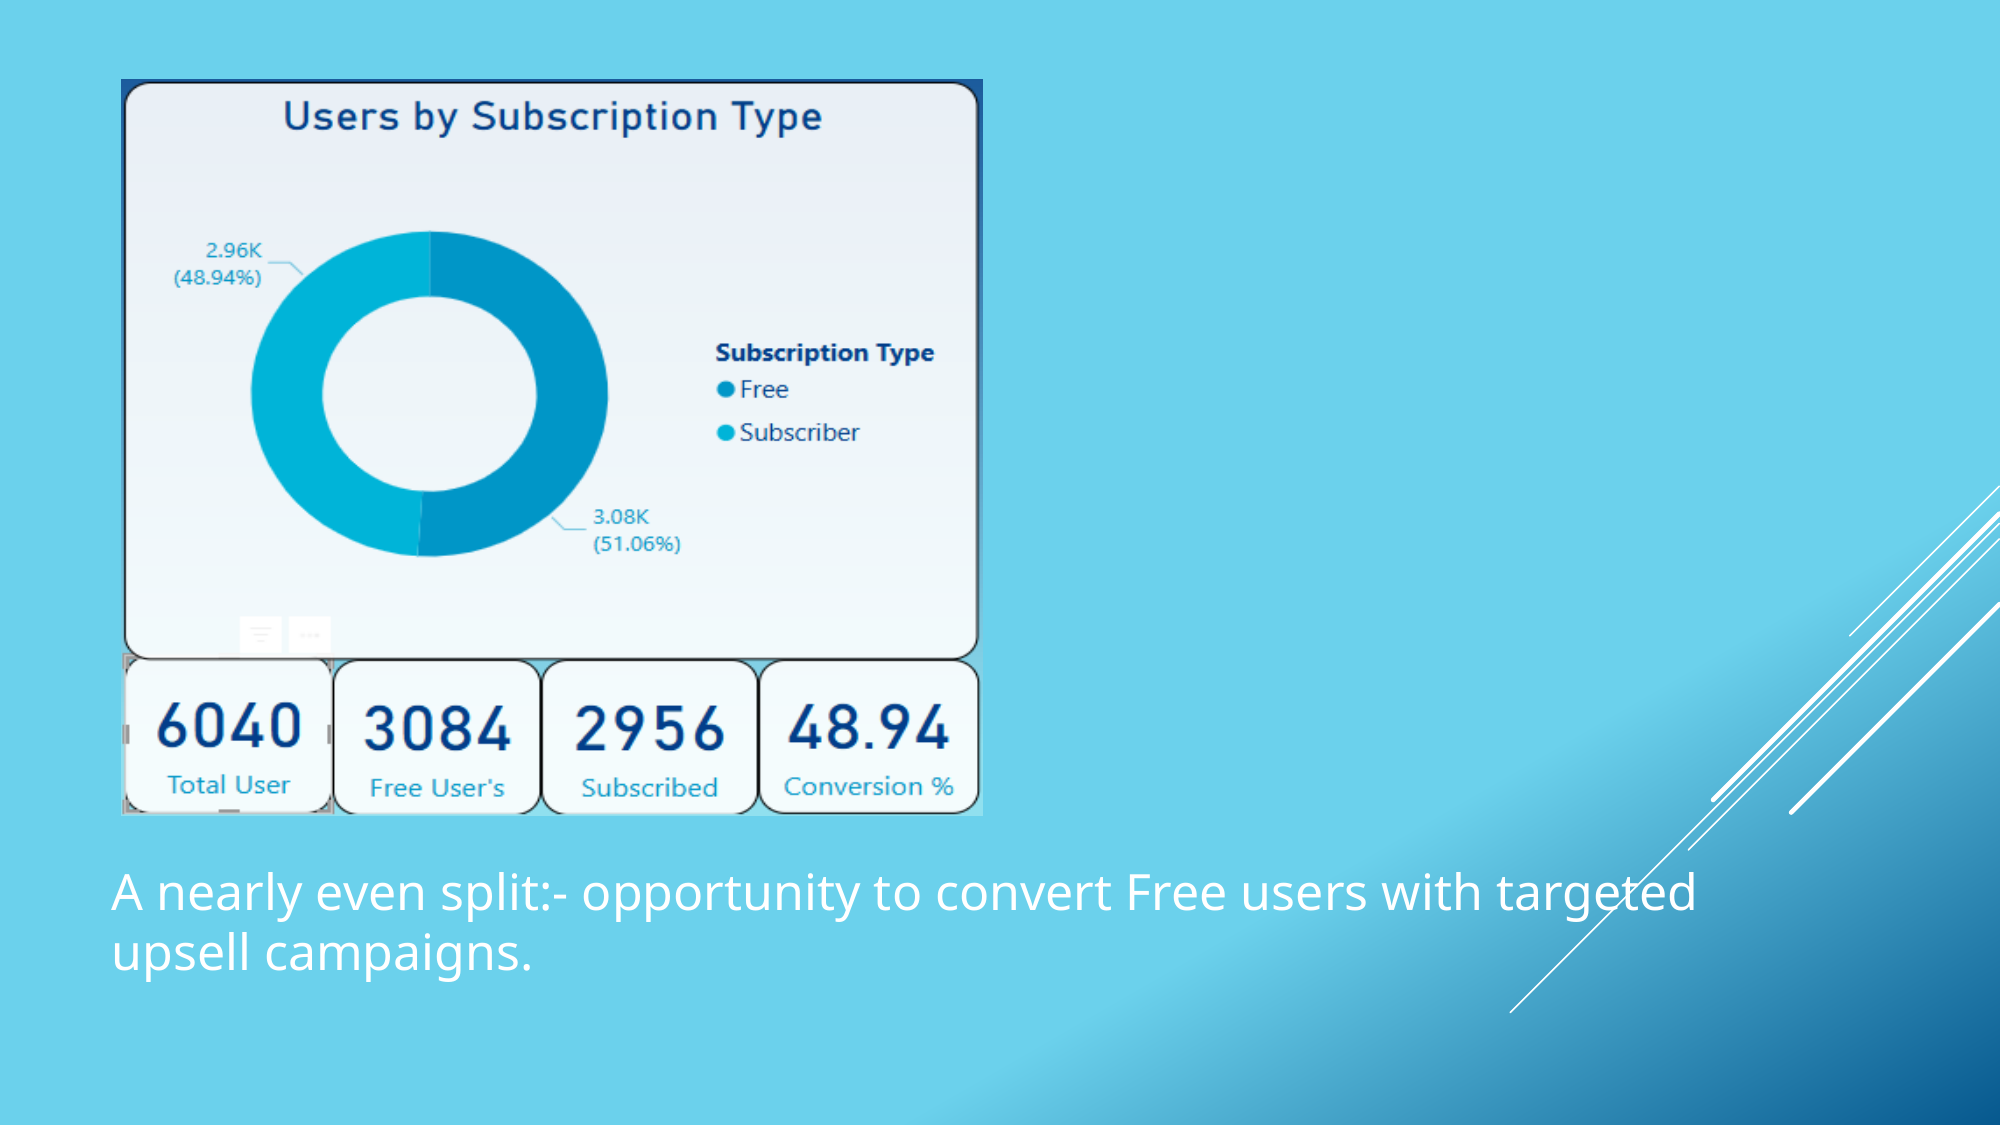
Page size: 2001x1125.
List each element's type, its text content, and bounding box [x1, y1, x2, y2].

text_box A nearly even split:- opportunity to convert Free users with targeted upsell campaigns. [96, 853, 1770, 988]
picture [120, 78, 984, 817]
